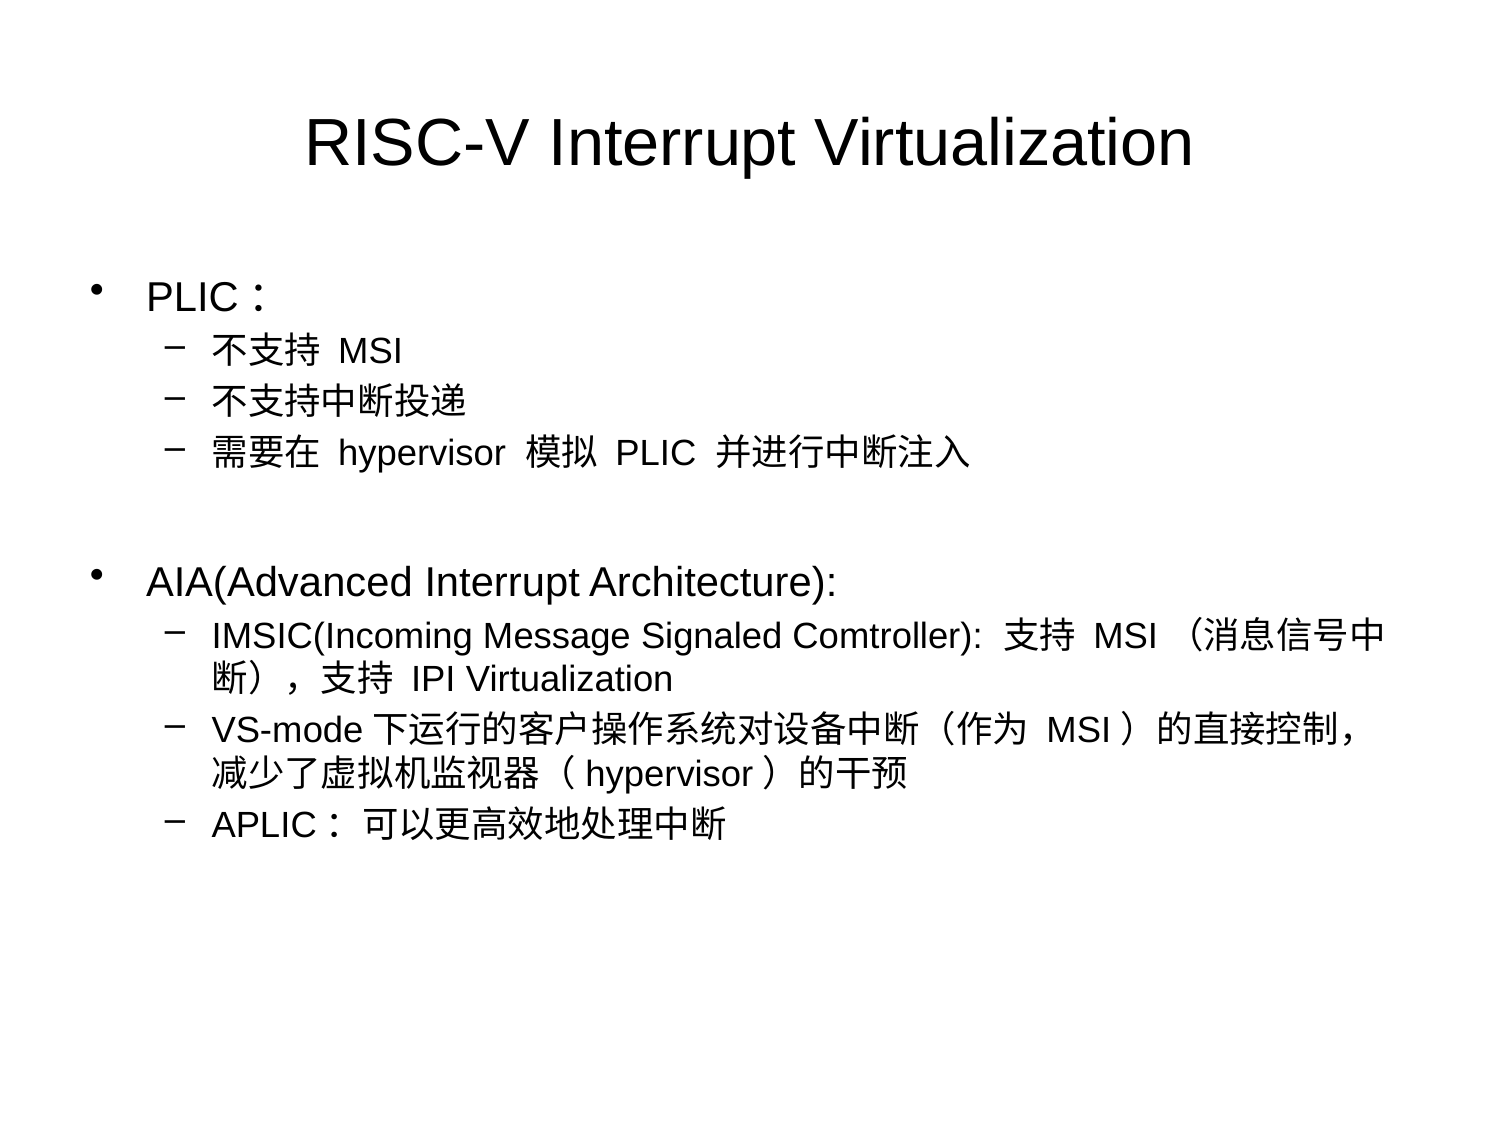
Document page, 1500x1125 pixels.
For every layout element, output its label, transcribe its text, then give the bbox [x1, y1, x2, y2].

title RISC-V Interrupt Virtualization [74, 44, 1426, 233]
list PLIC： 不支持 MSI 不支持中断投递 需要在 hypervisor 模拟 PLIC 并进行中断注入 AIA(Advanced Interrupt Architecture): IMSIC(Incoming Message Signaled Comtroller): 支持 MSI（消息信号中断），支持 IPI Virtualization VS-mode下运行的客户操作系统对设备中断（作为 MSI）的直接控制，减少了虚拟机监视器（hypervisor）的干预 APLIC：可以更高效地处理中断 [74, 262, 1426, 1006]
